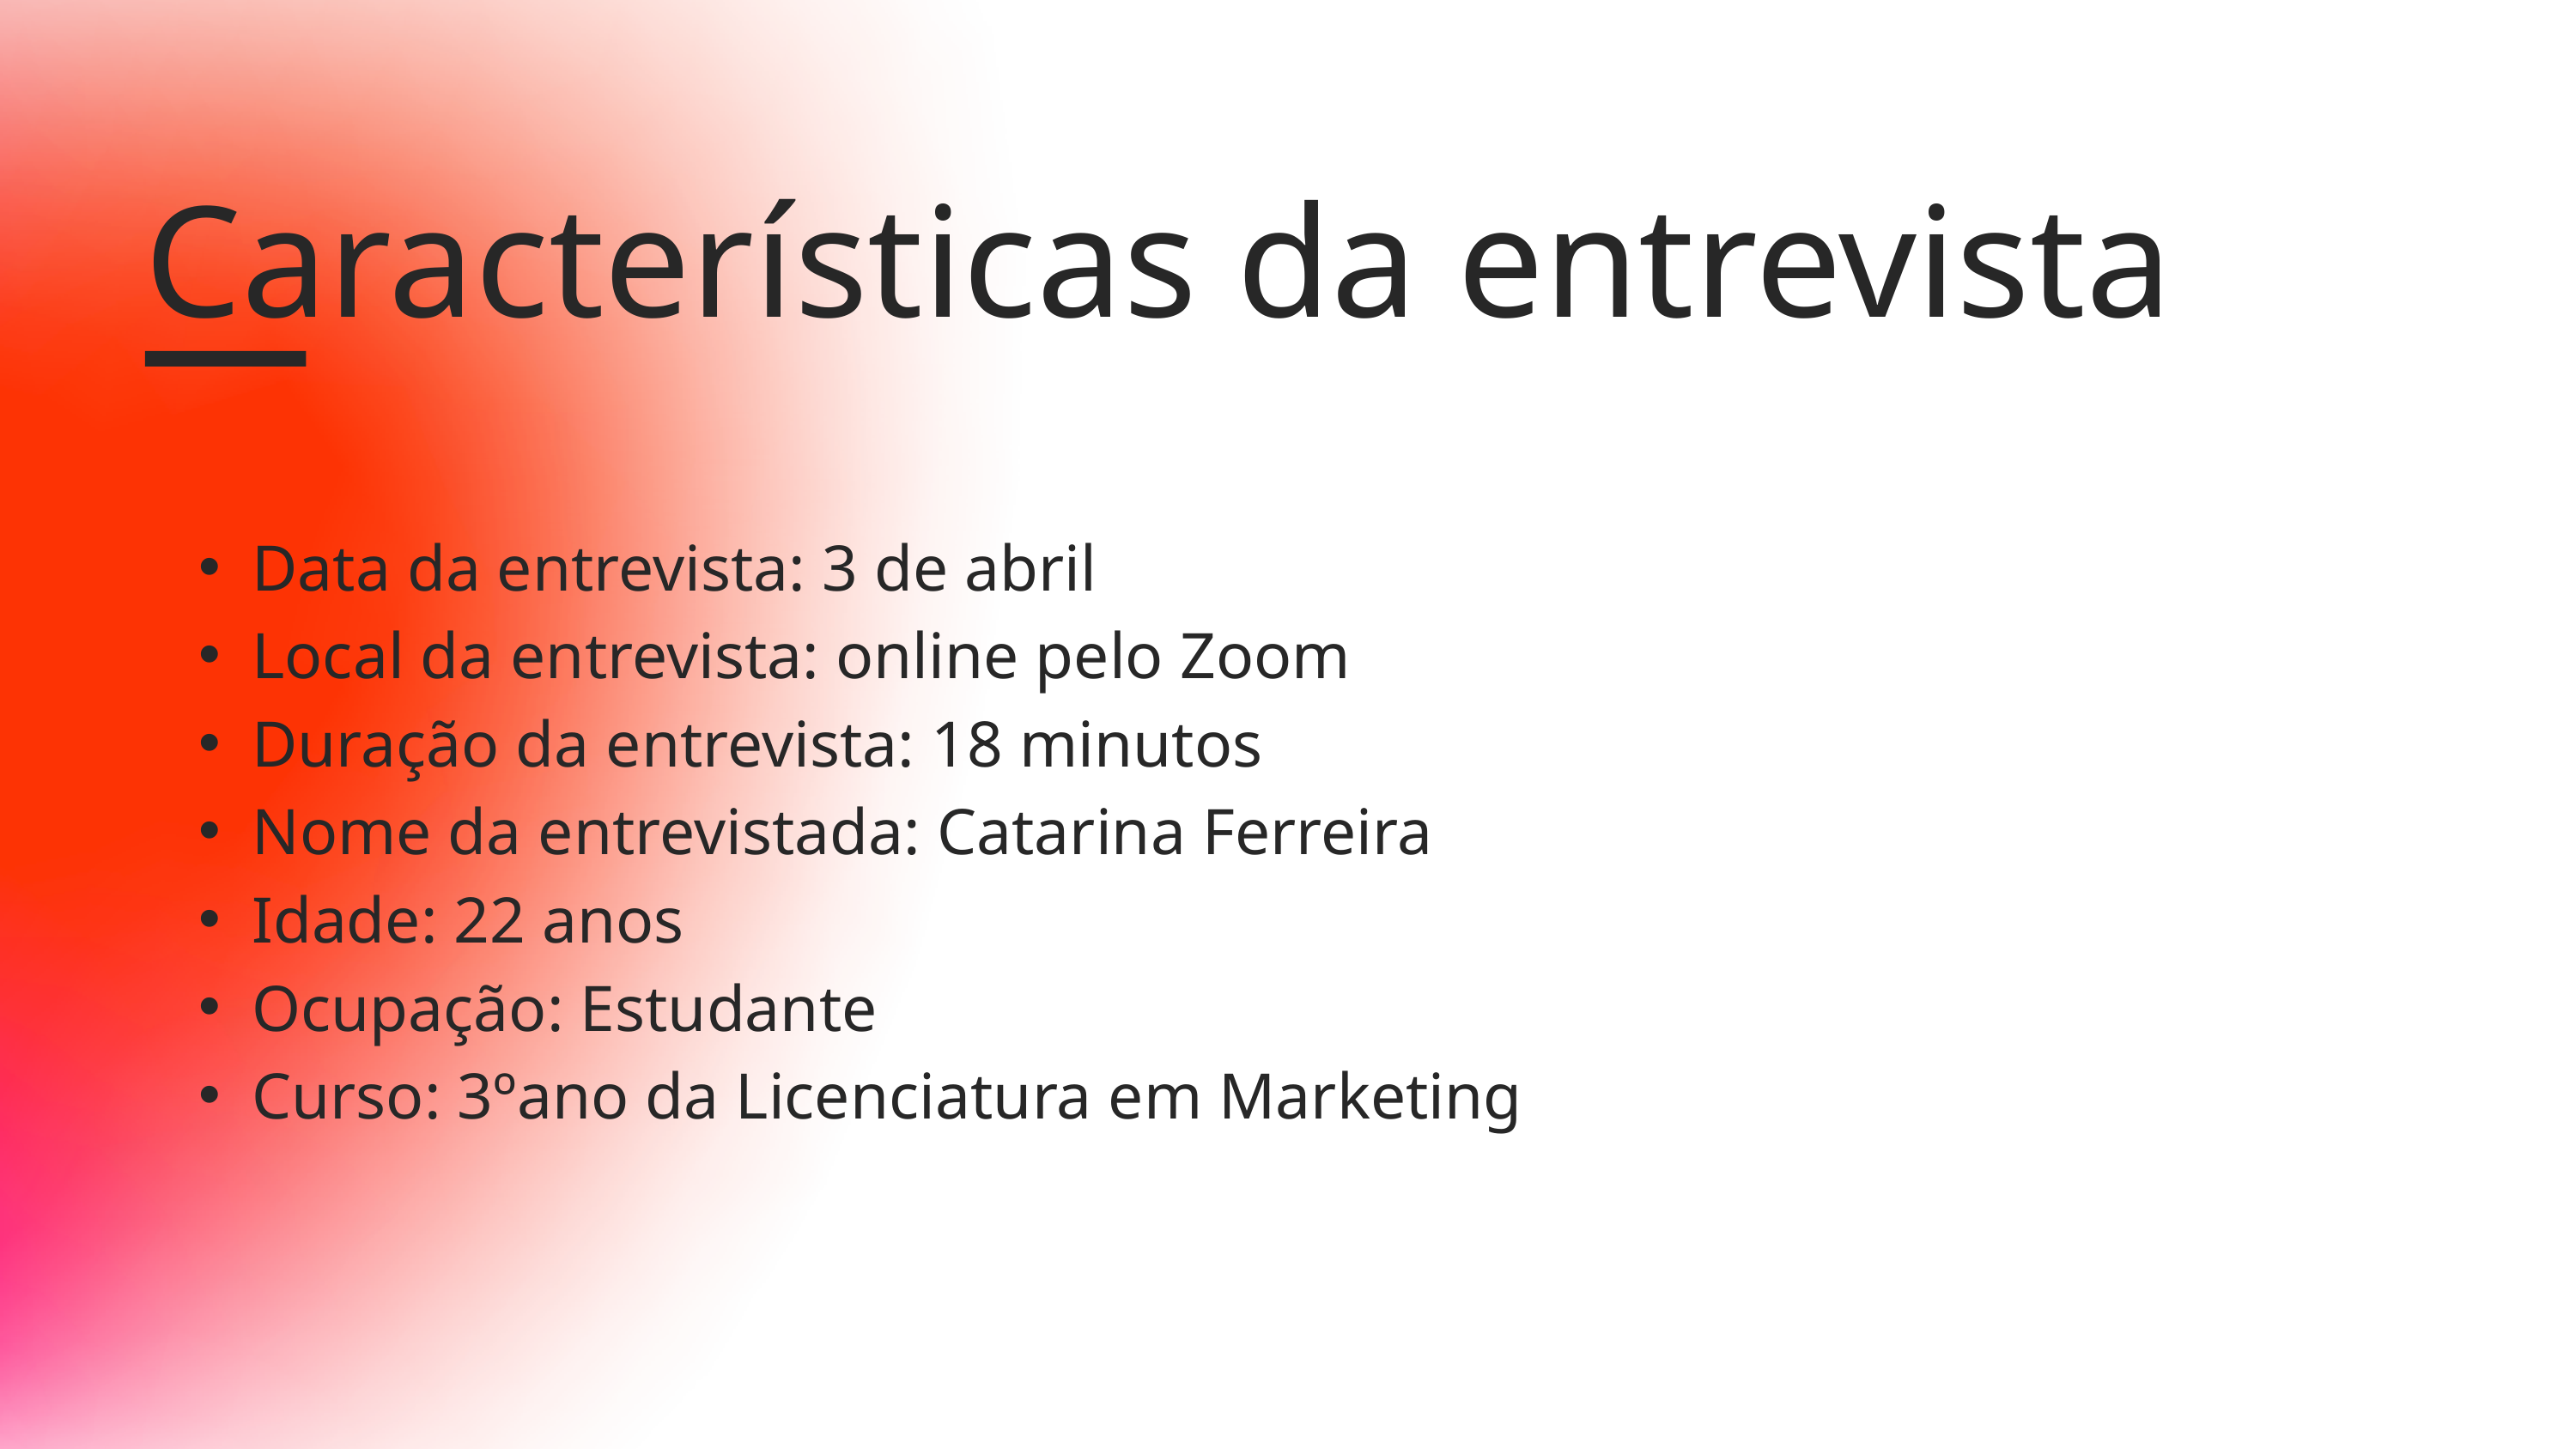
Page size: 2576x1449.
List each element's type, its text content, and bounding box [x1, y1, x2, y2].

text_box [0, 0, 1026, 1449]
text_box Data da entrevista: 3 de abril Local da entrevista: online pelo Zoom Duração da entrevista: 18 minutos Nome da entrevistada: Catarina Ferreira Idade: 22 anos Ocupação: Estudante Curso: 3ºano da Licenciatura em Marketing [144, 515, 2213, 1220]
text_box [144, 350, 307, 367]
text_box Características da entrevista [144, 173, 2312, 349]
